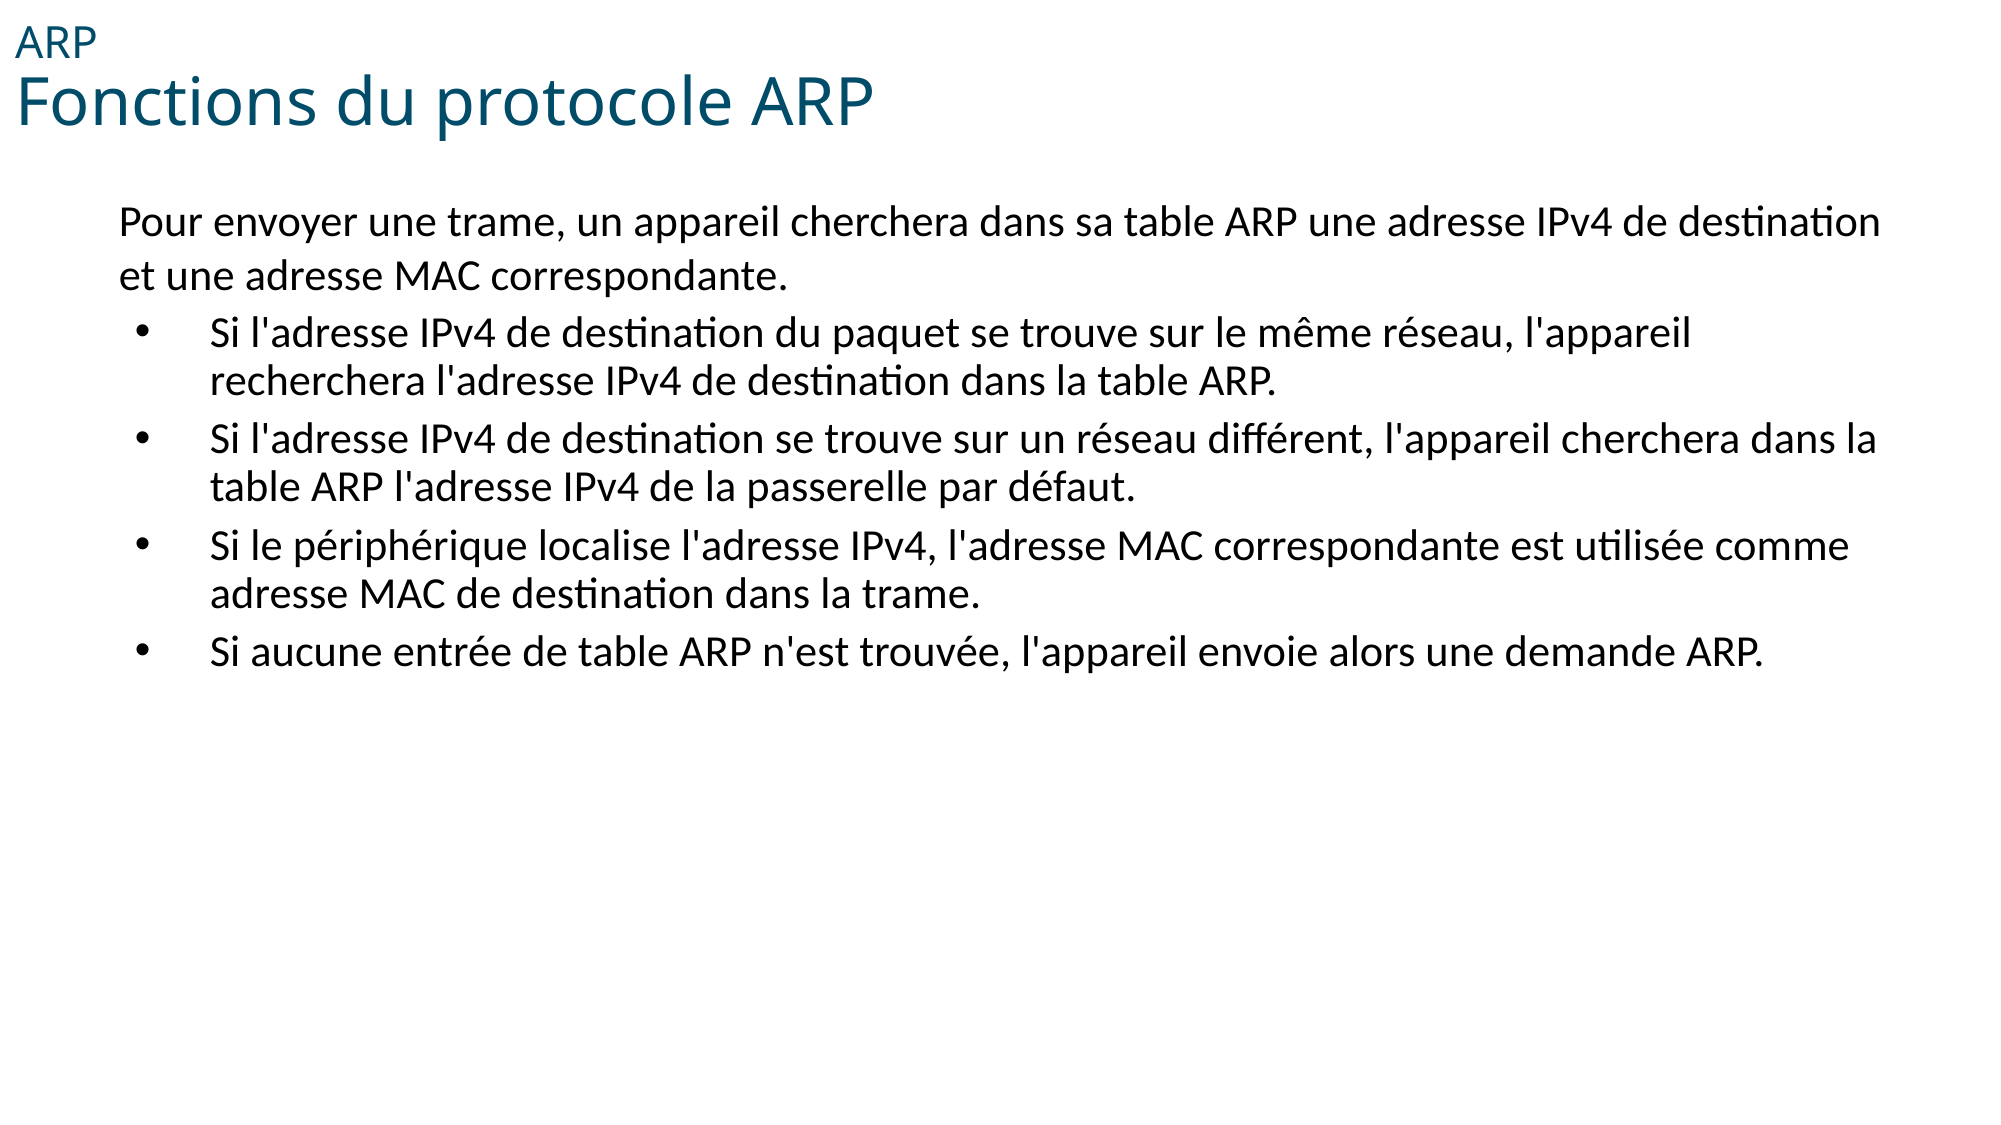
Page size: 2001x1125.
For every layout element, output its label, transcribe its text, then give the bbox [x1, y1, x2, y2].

list Pour envoyer une trame, un appareil cherchera dans sa table ARP une adresse IPv4 de destination et une adresse MAC correspondante. Si l'adresse IPv4 de destination du paquet se trouve sur le même réseau, l'appareil recherchera l'adresse IPv4 de destination dans la table ARP. Si l'adresse IPv4 de destination se trouve sur un réseau différent, l'appareil cherchera dans la table ARP l'adresse IPv4 de la passerelle par défaut. Si le périphérique localise l'adresse IPv4, l'adresse MAC correspondante est utilisée comme adresse MAC de destination dans la trame. Si aucune entrée de table ARP n'est trouvée, l'appareil envoie alors une demande ARP. [103, 184, 1915, 968]
title ARP Fonctions du protocole ARP [0, 0, 1826, 161]
